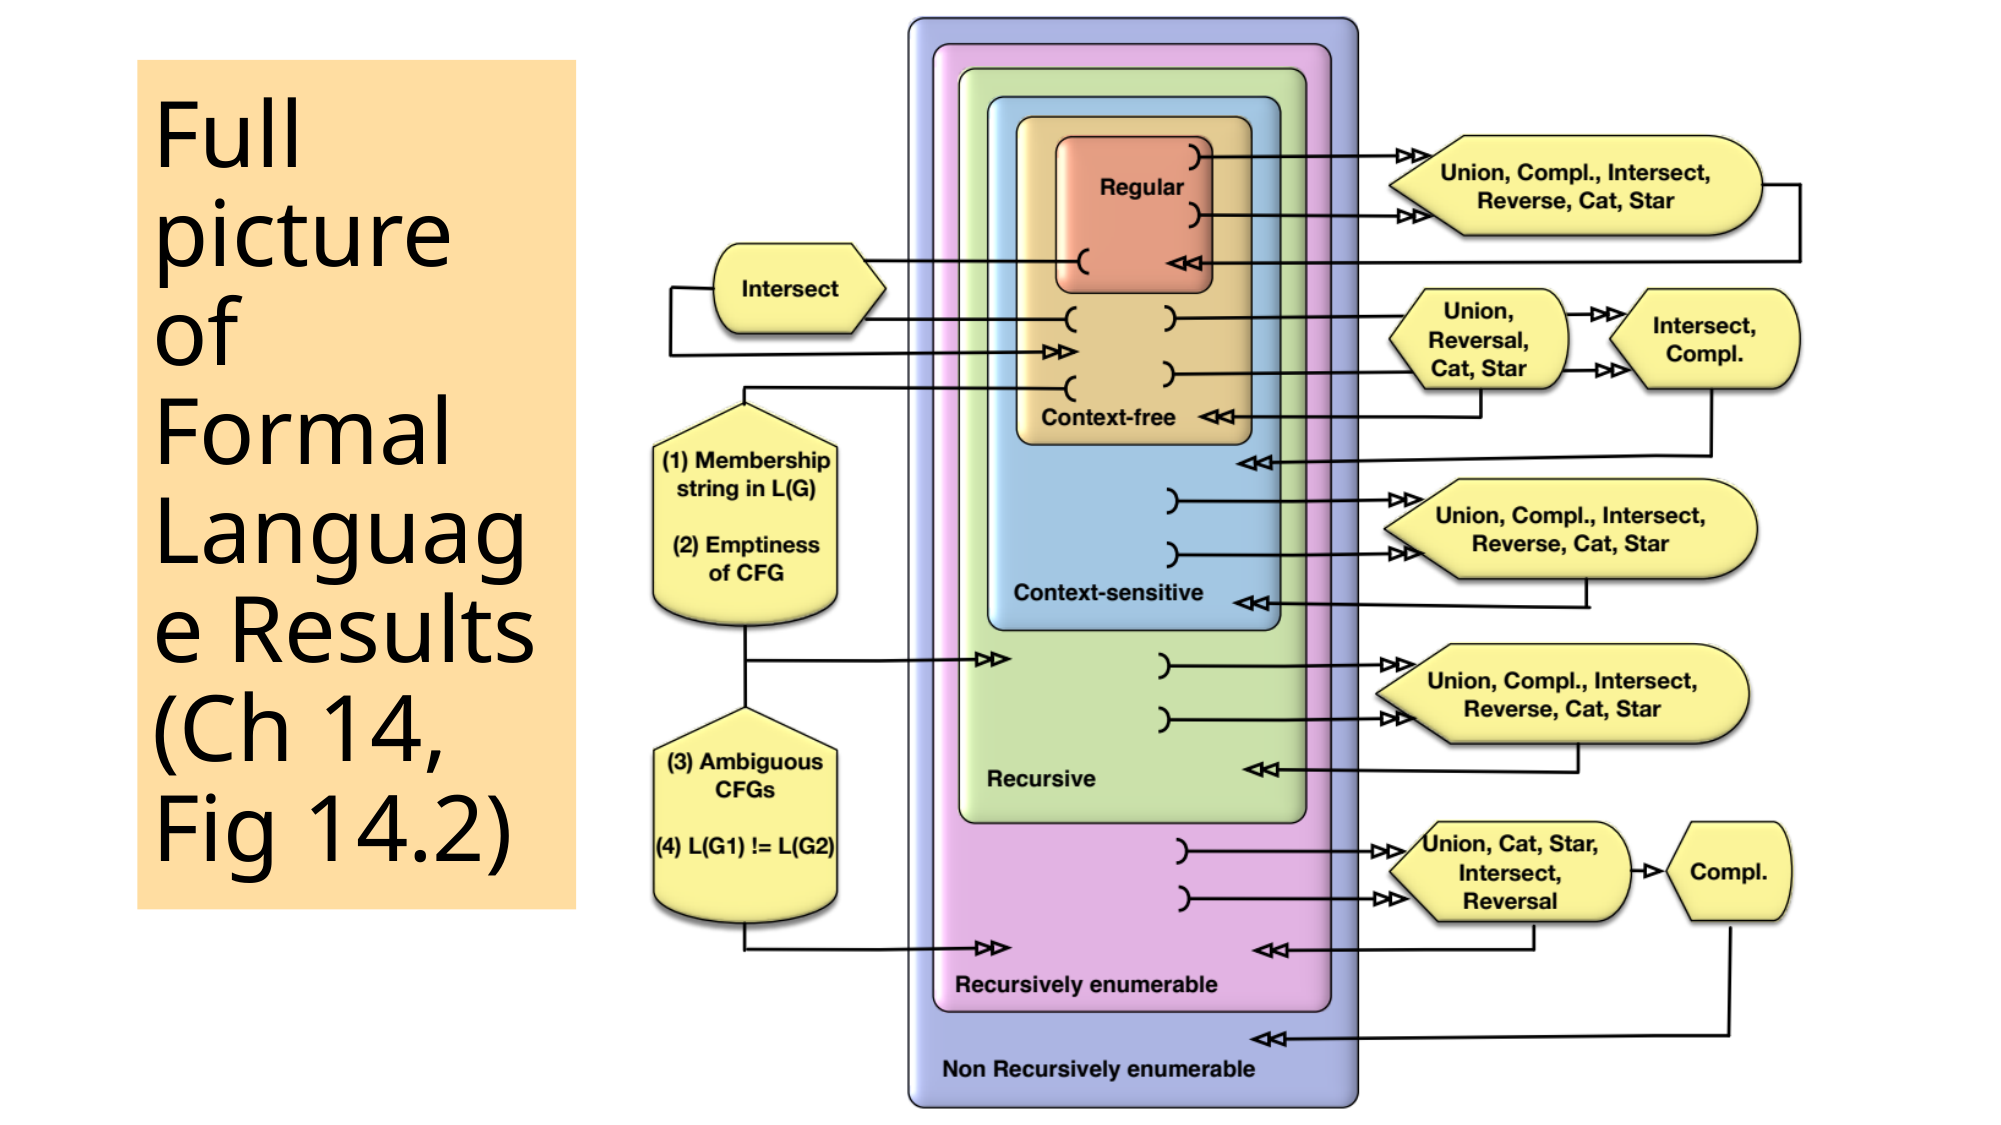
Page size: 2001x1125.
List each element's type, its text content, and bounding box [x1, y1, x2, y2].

picture [632, 0, 1820, 1125]
title Full picture of Formal Language Results (Ch 14, Fig 14.2) [137, 59, 577, 910]
